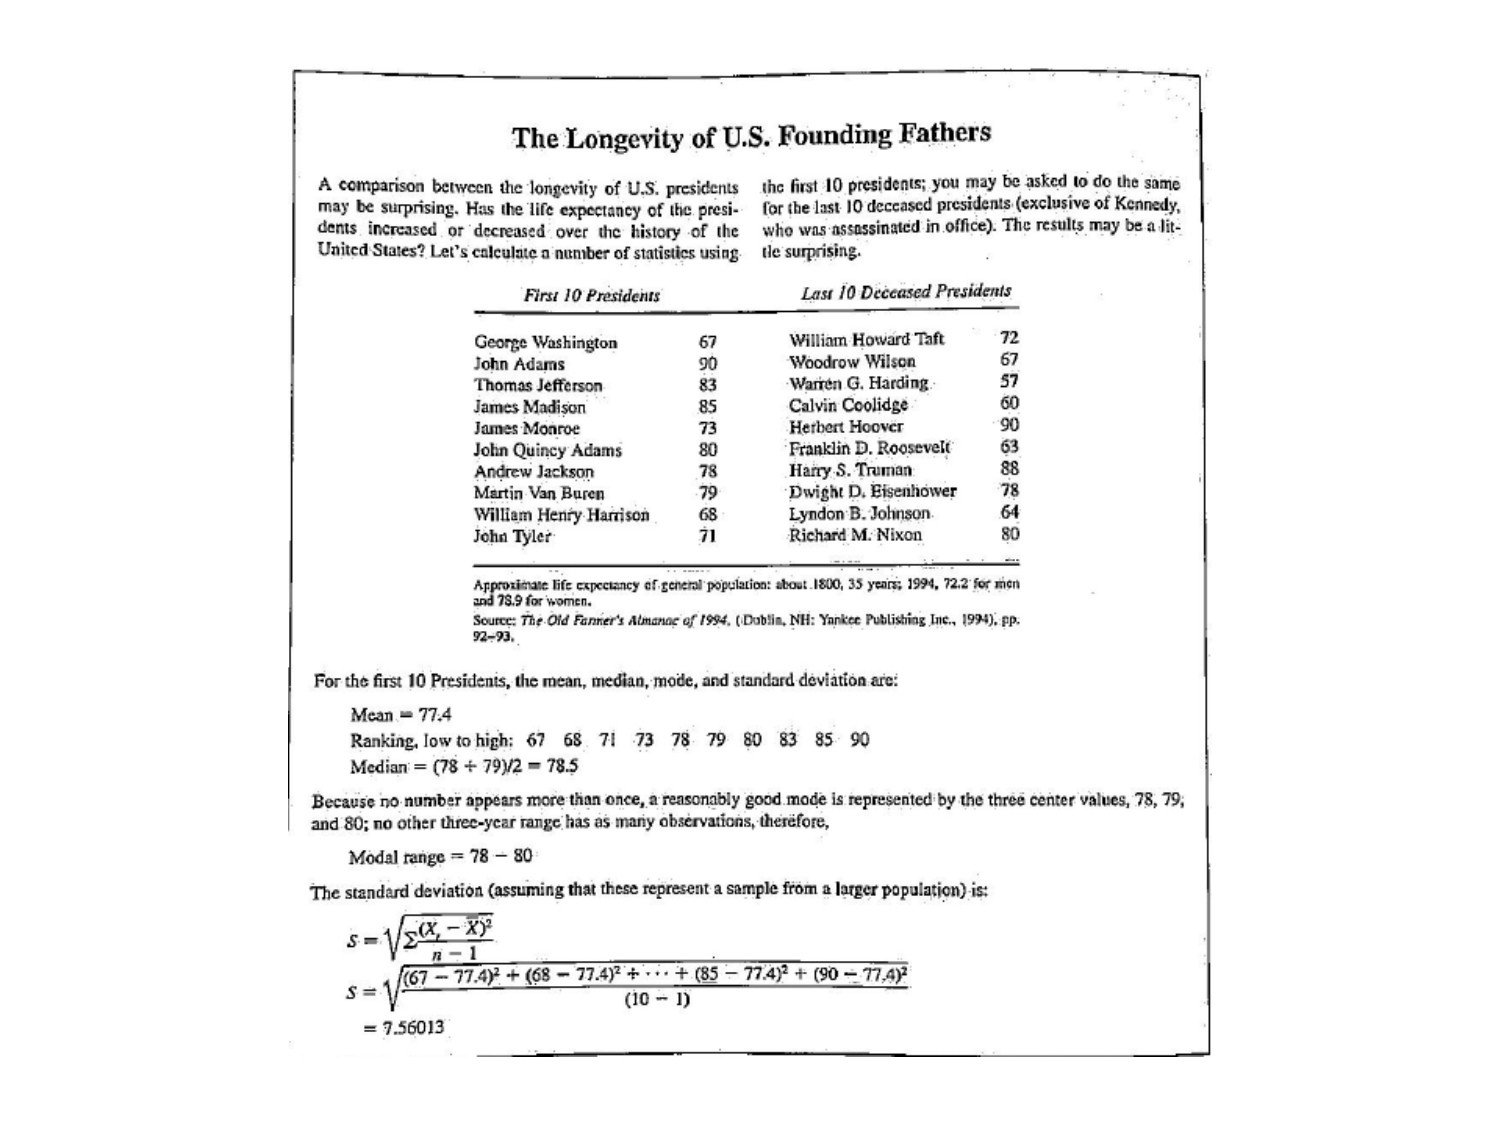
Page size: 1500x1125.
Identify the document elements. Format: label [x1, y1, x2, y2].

picture [288, 67, 1212, 1058]
